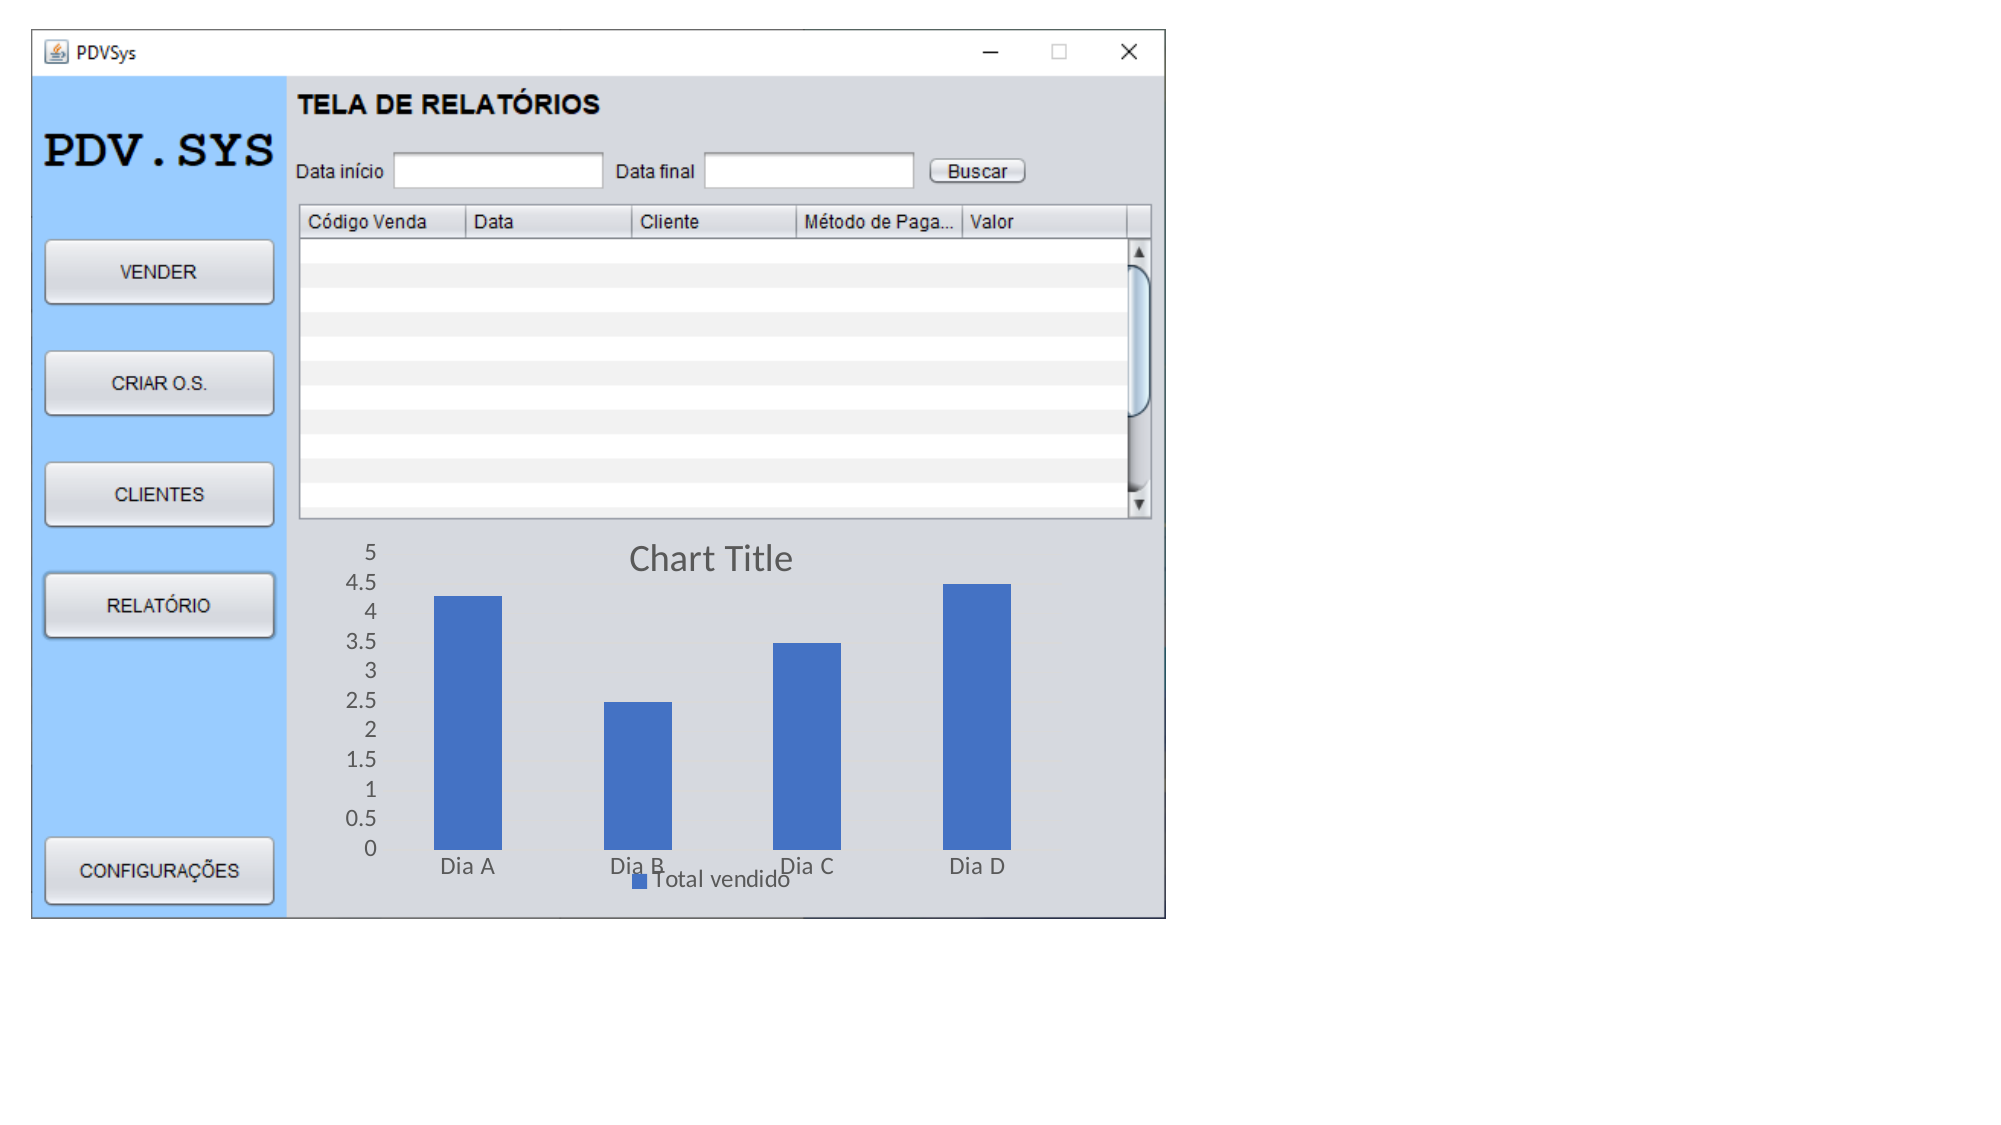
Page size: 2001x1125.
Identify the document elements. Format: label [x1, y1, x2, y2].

chart [345, 514, 1077, 900]
picture [31, 29, 1166, 919]
